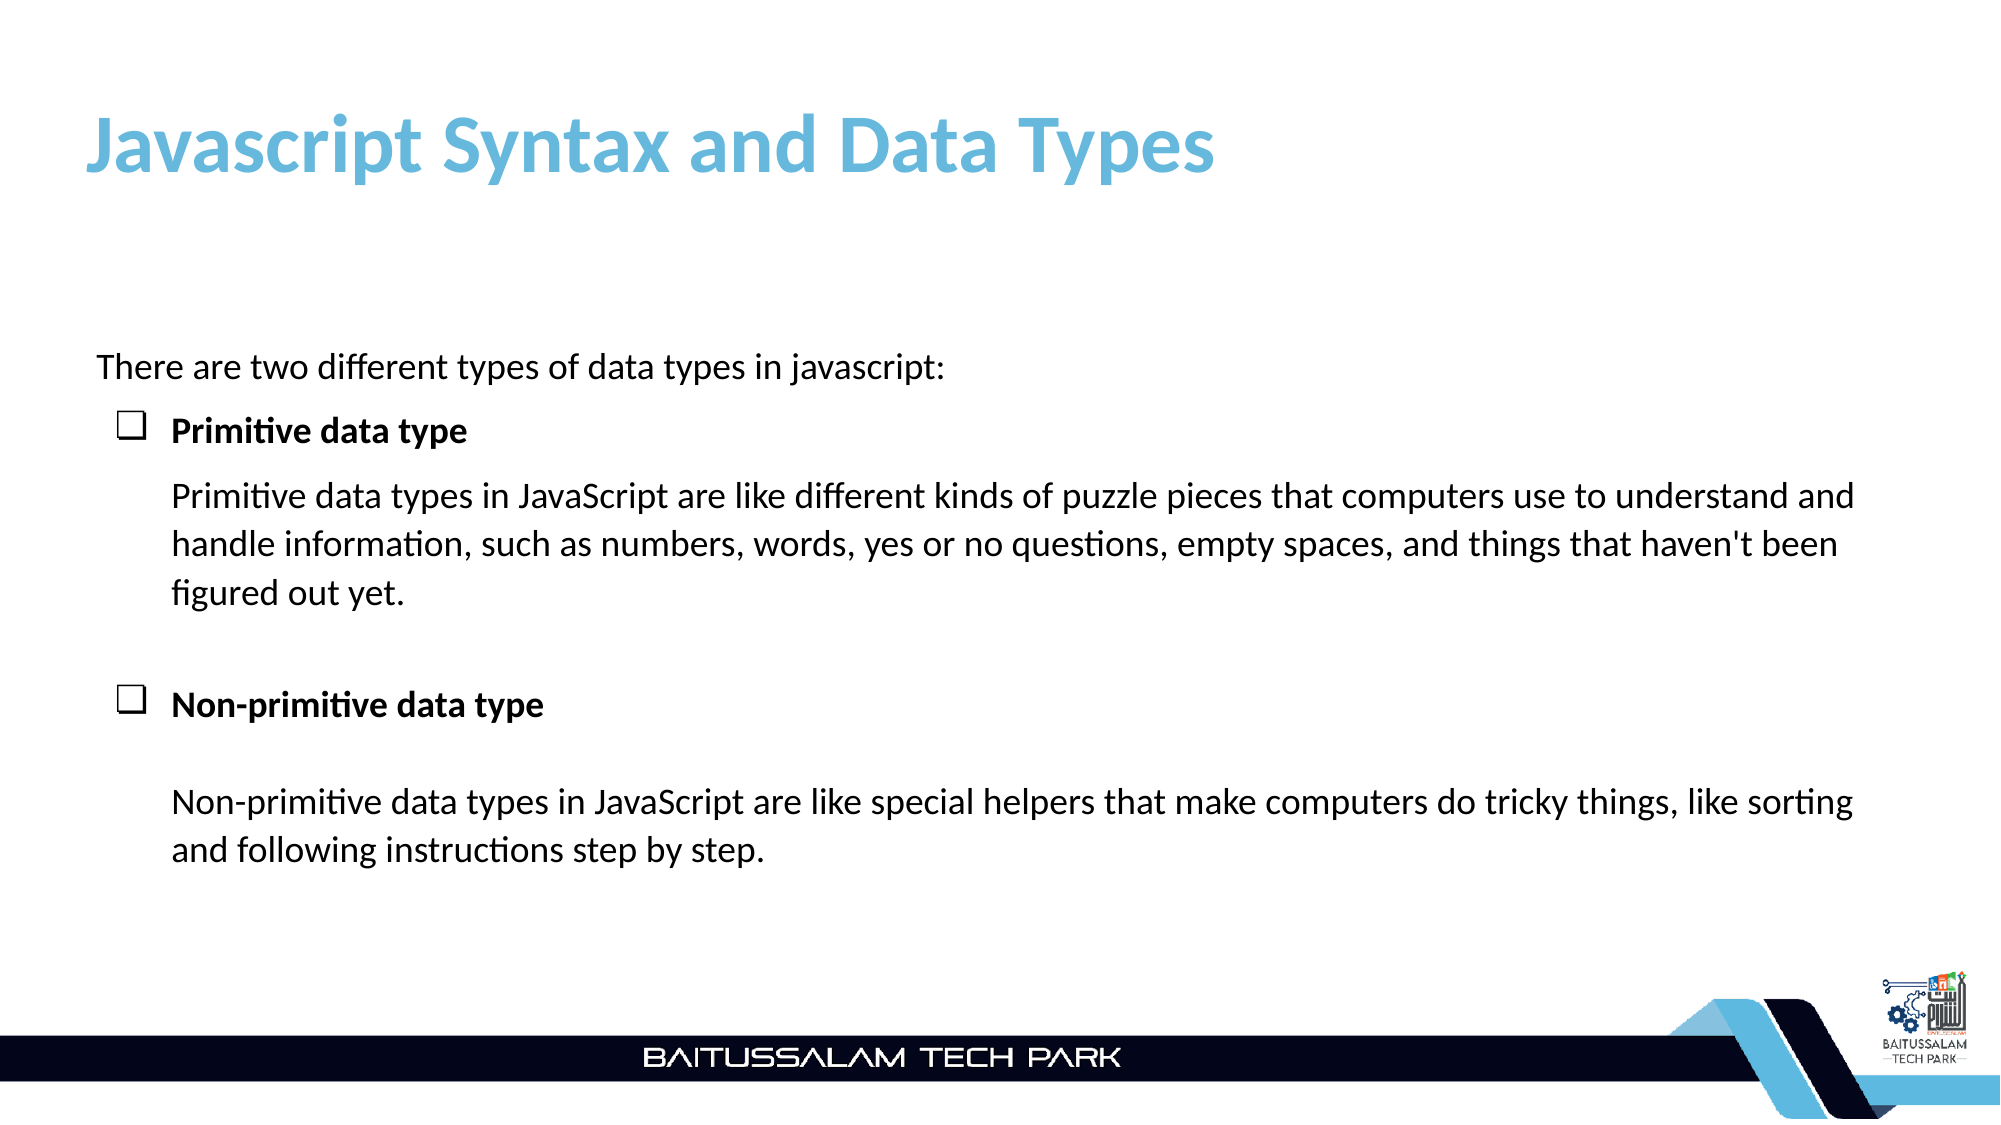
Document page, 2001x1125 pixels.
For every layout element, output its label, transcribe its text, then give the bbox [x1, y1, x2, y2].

picture [0, 971, 2000, 1120]
text_box Javascript Syntax and Data Types [52, 92, 1634, 199]
text_box There are two different types of data types in javascript: Primitive data type Primitive data types in JavaScript are like different kinds of puzzle pieces that computers use to understand and handle information, such as numbers, words, yes or no questions, empty spaces, and things that haven't been figured out yet. Non-primitive data type Non-primitive data types in JavaScript are like special helpers that make computers do tricky things, like sorting and following instructions step by step. [81, 331, 1932, 878]
